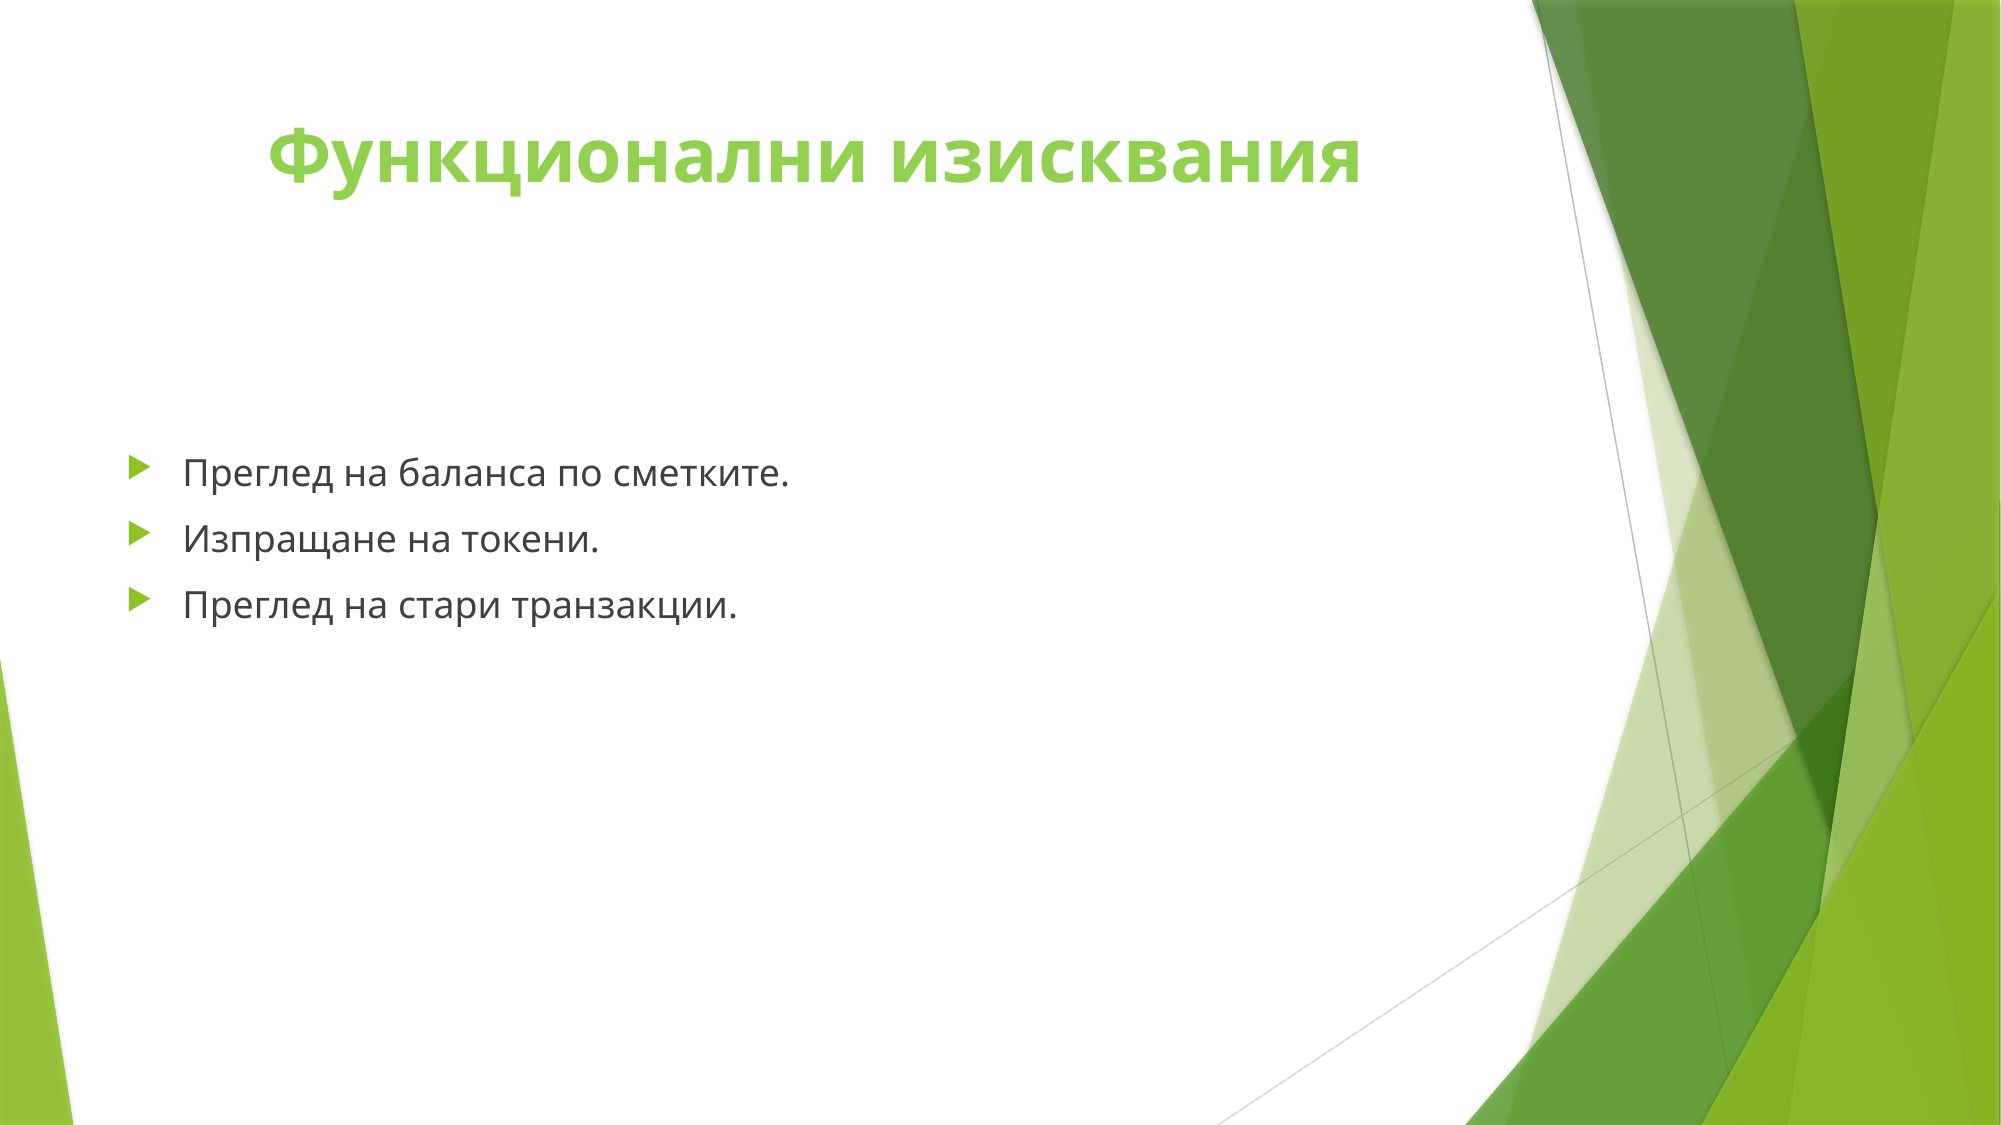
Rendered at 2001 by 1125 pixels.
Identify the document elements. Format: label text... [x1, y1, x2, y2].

list Преглед на баланса по сметките. Изпращане на токени. Преглед на стари транзакции. [111, 441, 1522, 1079]
title Функционални изисквания [111, 99, 1522, 317]
